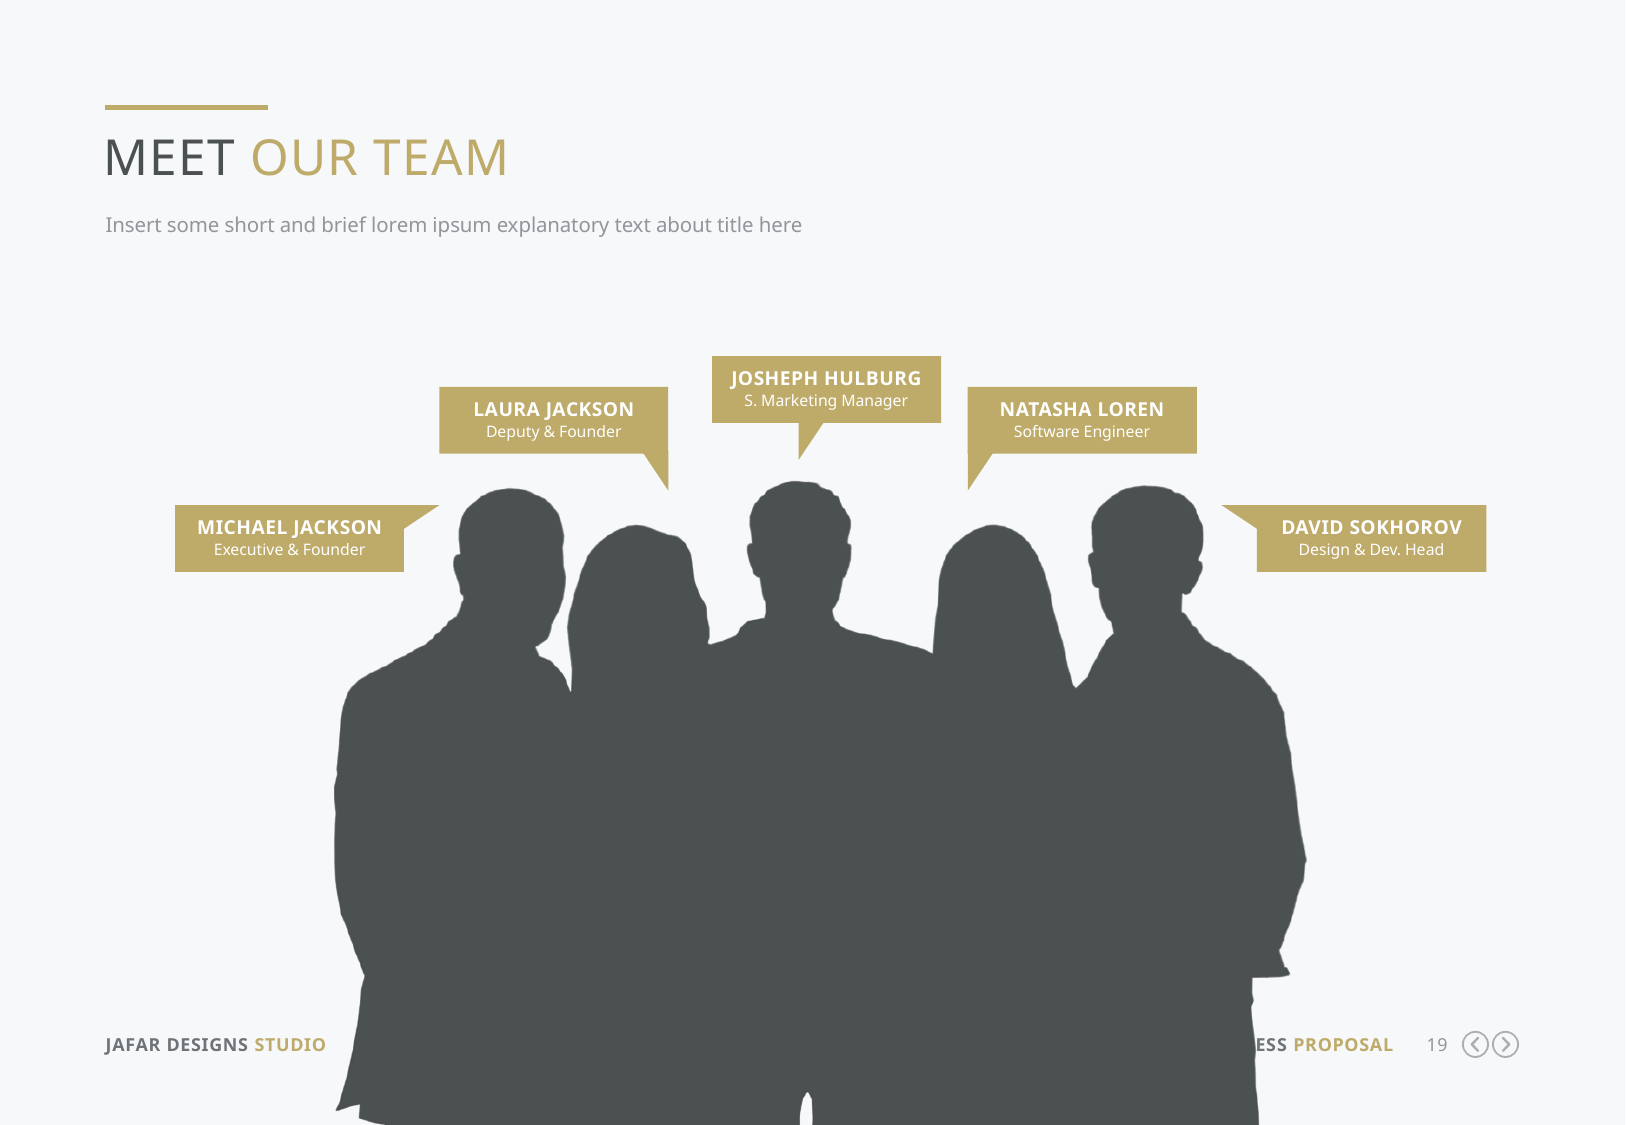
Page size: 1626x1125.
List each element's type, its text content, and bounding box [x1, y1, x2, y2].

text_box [439, 386, 669, 491]
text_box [711, 355, 942, 460]
list Meet Our Team [103, 125, 1518, 187]
list Insert some short and brief lorem ipsum explanatory text about title here [105, 209, 1519, 241]
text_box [967, 386, 1197, 491]
picture [274, 417, 1351, 1125]
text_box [175, 505, 440, 572]
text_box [1221, 505, 1487, 572]
